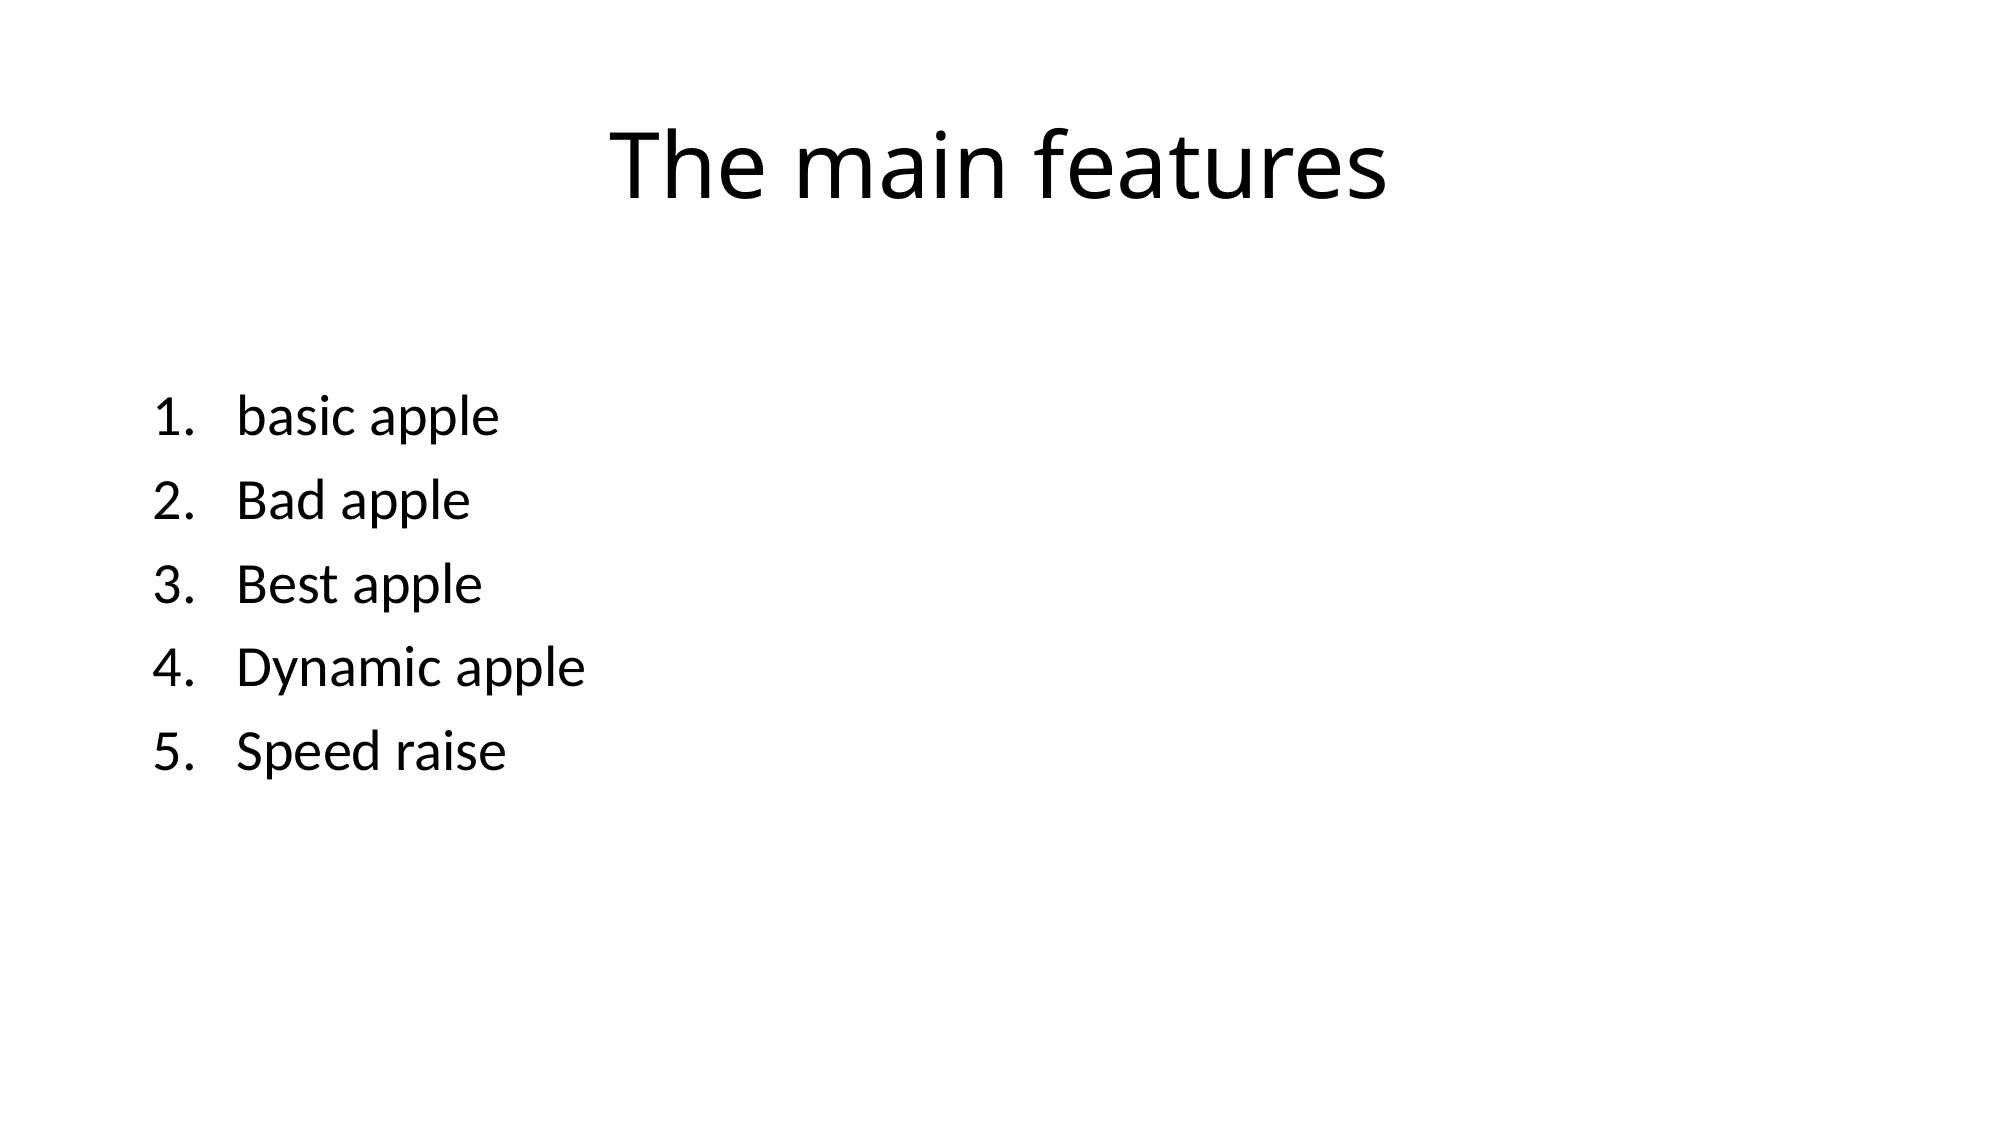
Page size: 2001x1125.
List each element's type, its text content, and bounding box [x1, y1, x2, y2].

list basic apple Bad apple Best apple Dynamic apple Speed raise [137, 377, 1863, 1014]
title The main features [137, 59, 1863, 278]
